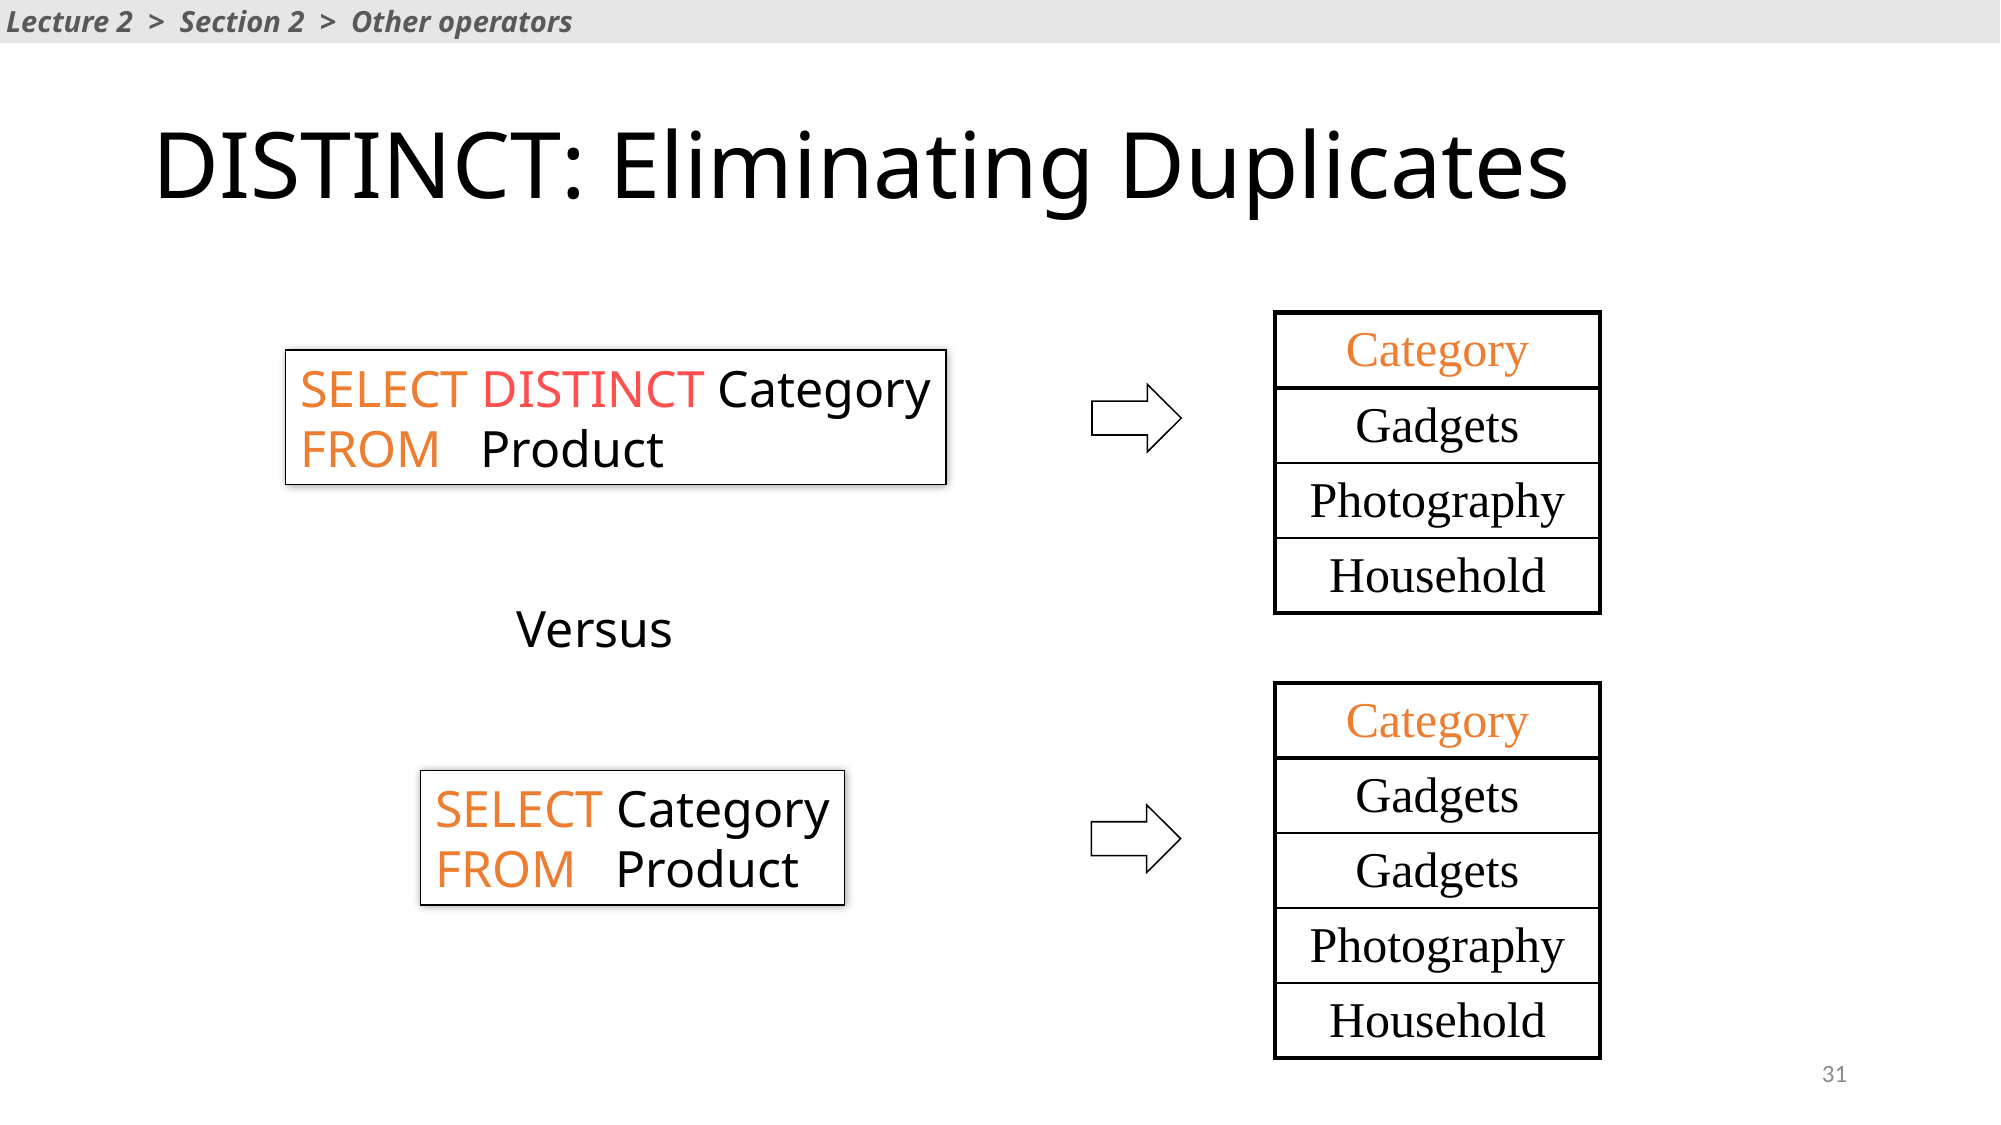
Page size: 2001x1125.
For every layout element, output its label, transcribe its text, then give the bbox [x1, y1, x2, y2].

table_cell Photography [1277, 909, 1598, 982]
title DISTINCT: Eliminating Duplicates [137, 59, 1863, 278]
text_box SELECT DISTINCT Category FROM Product [285, 349, 946, 485]
table_cell Gadgets [1277, 390, 1598, 462]
table_header Category [1277, 315, 1598, 386]
table_header Category [1277, 685, 1598, 756]
table_cell Photography [1277, 464, 1598, 537]
text_box Versus [502, 590, 689, 666]
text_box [0, 0, 2000, 47]
text_box [1091, 804, 1181, 873]
table_cell Household [1277, 539, 1598, 611]
text_box SELECT Category FROM Product [420, 770, 845, 906]
slide_number 31 [1412, 1042, 1863, 1103]
table_cell Gadgets [1277, 760, 1598, 832]
text_box [1091, 384, 1182, 452]
table_cell Gadgets [1277, 834, 1598, 907]
table_cell Household [1277, 984, 1598, 1056]
